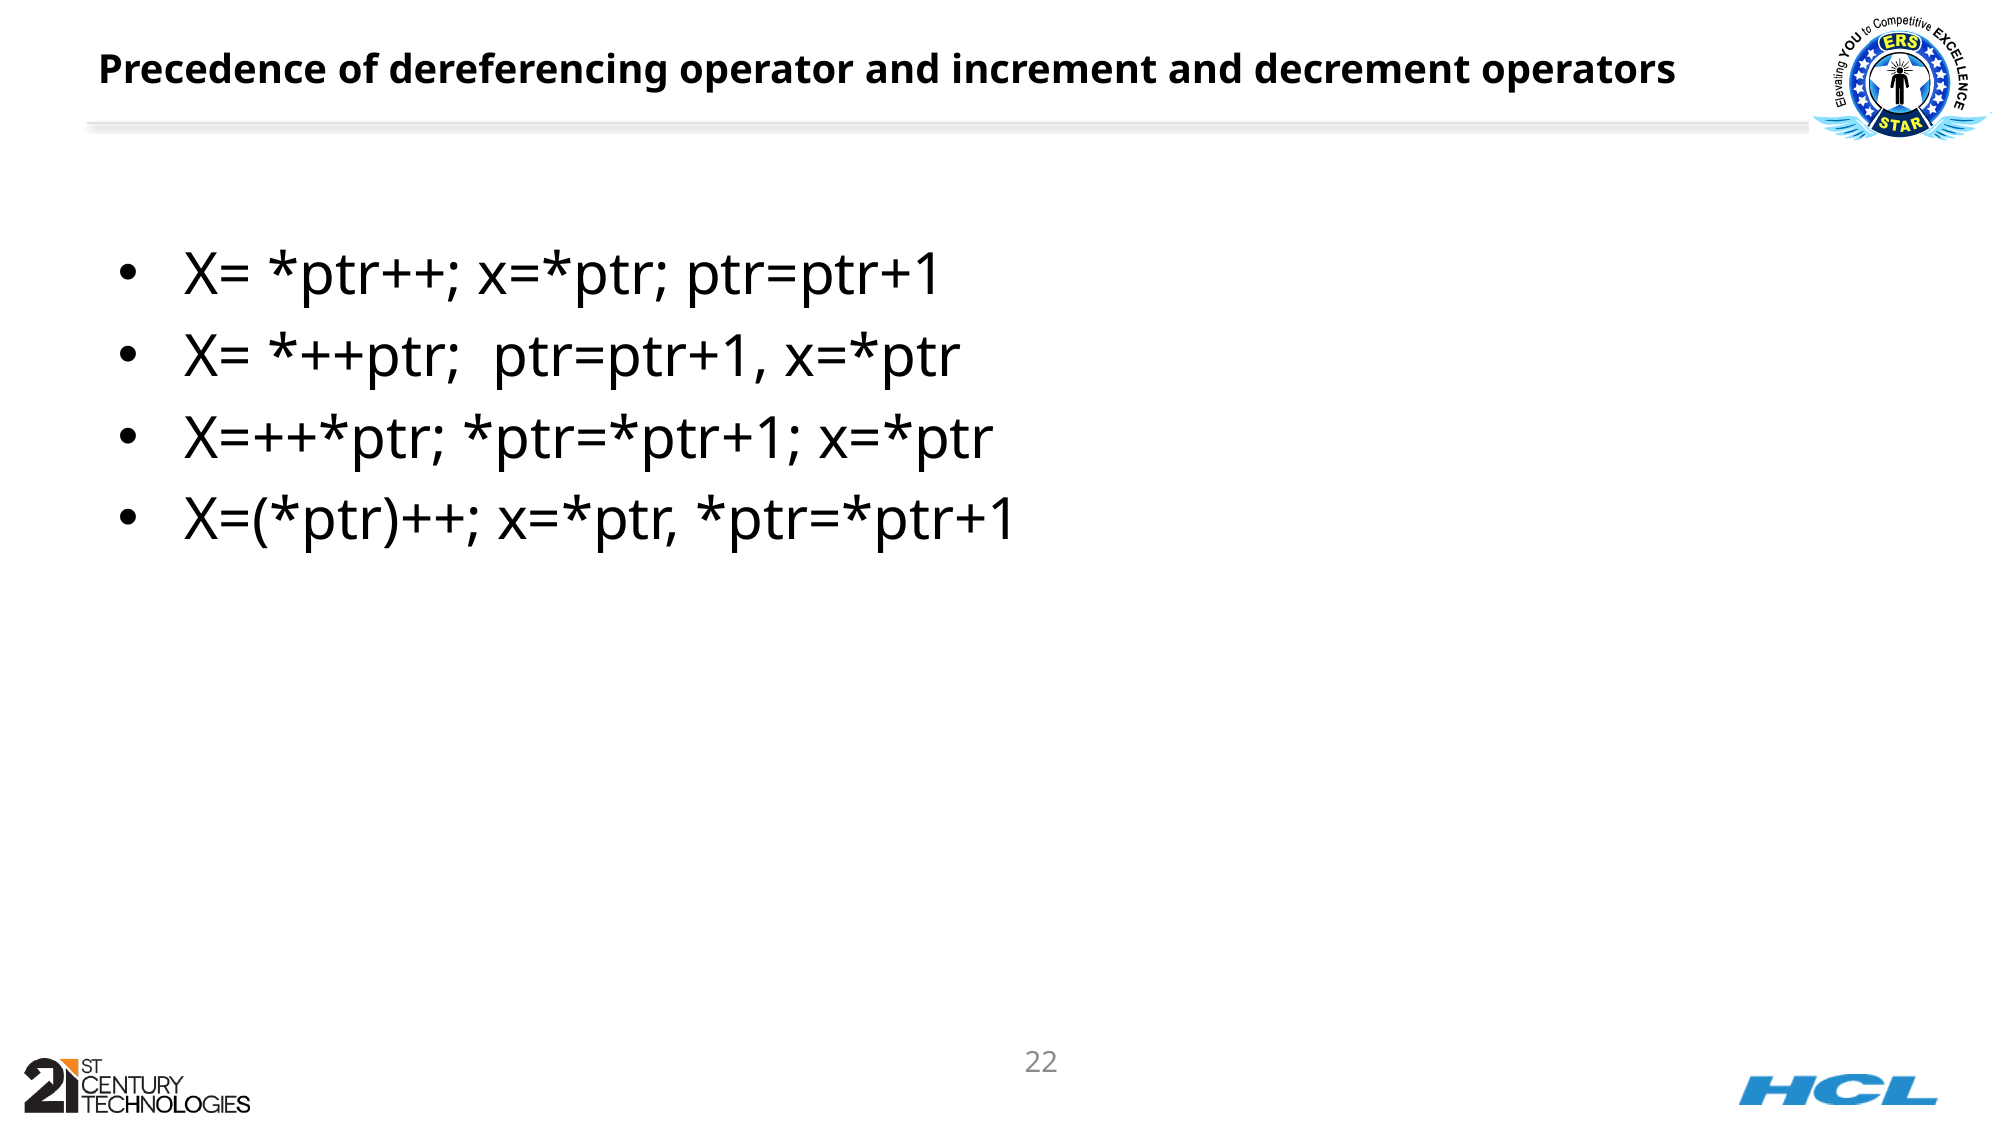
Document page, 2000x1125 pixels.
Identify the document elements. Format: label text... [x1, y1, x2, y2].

slide_number 22 [808, 1033, 1275, 1094]
title Precedence of dereferencing operator and increment and decrement operators [97, 28, 1788, 107]
picture [1809, 10, 2000, 144]
picture [1739, 1074, 1938, 1105]
list X= *ptr++; x=*ptr; ptr=ptr+1 X= *++ptr; ptr=ptr+1, x=*ptr X=++*ptr; *ptr=*ptr+1; x=*ptr X=(*ptr)++; x=*ptr, *ptr=*ptr+1 [99, 227, 1900, 970]
picture [24, 1058, 250, 1113]
